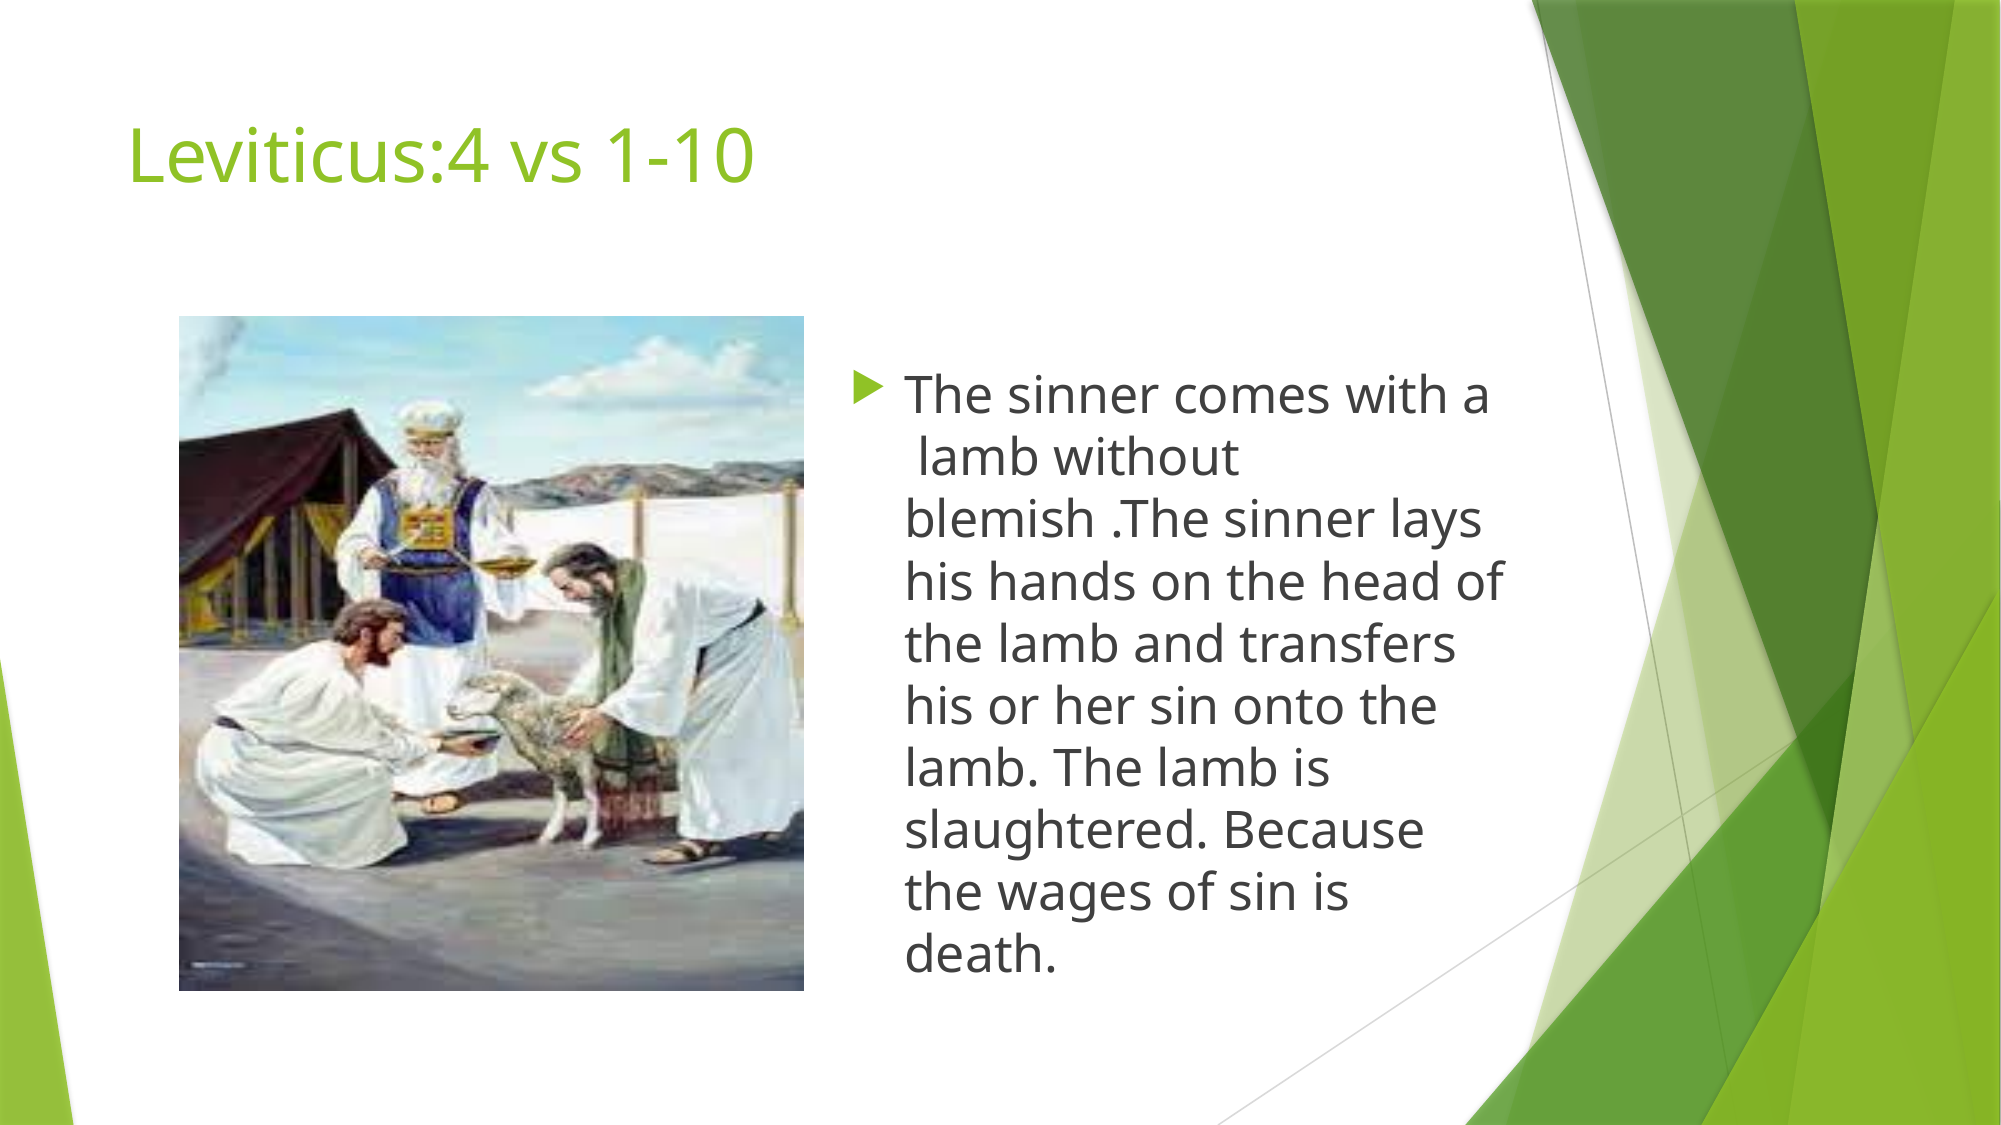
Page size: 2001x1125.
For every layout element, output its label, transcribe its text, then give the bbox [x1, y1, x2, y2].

list The sinner comes with a lamb without blemish .The sinner lays his hands on the head of the lamb and transfers his or her sin onto the lamb. The lamb is slaughtered. Because the wages of sin is death. [834, 354, 1522, 992]
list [178, 316, 805, 992]
title Leviticus:4 vs 1-10 [111, 99, 1522, 317]
